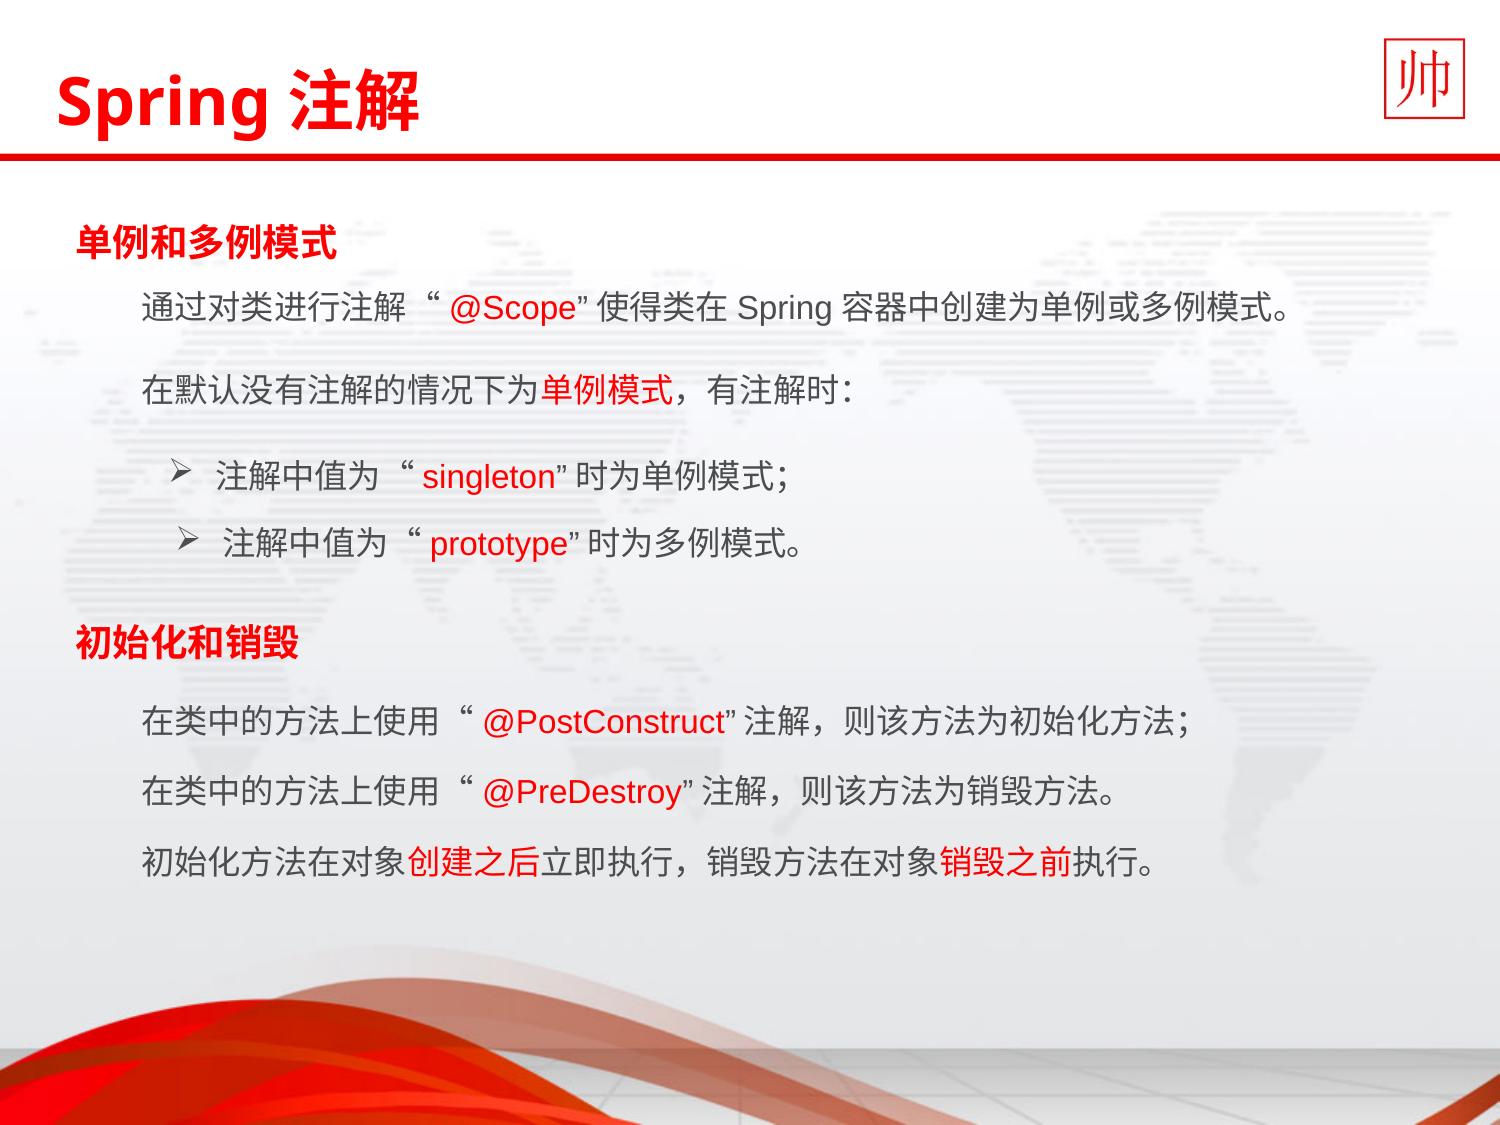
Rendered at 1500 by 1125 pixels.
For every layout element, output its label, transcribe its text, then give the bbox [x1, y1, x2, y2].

text_box 在类中的方法上使用“@PostConstruct”注解，则该方法为初始化方法； [58, 692, 1447, 747]
text_box 注解中值为“singleton”时为单例模式； [153, 447, 998, 503]
text_box 在类中的方法上使用“@PreDestroy”注解，则该方法为销毁方法。 [58, 763, 1447, 818]
text_box 初始化方法在对象创建之后立即执行，销毁方法在对象销毁之前执行。 [58, 834, 1447, 889]
picture [0, 162, 1500, 1125]
text_box [0, 153, 1500, 162]
title Spring注解 [41, 41, 1247, 148]
text_box 通过对类进行注解“@Scope”使得类在Spring容器中创建为单例或多例模式。 [58, 278, 1447, 334]
picture [0, 0, 1500, 153]
text_box 单例和多例模式 [60, 197, 353, 271]
text_box 初始化和销毁 [60, 597, 315, 672]
text_box 在默认没有注解的情况下为单例模式，有注解时： [58, 361, 1447, 417]
text_box 注解中值为“prototype”时为多例模式。 [160, 515, 836, 570]
